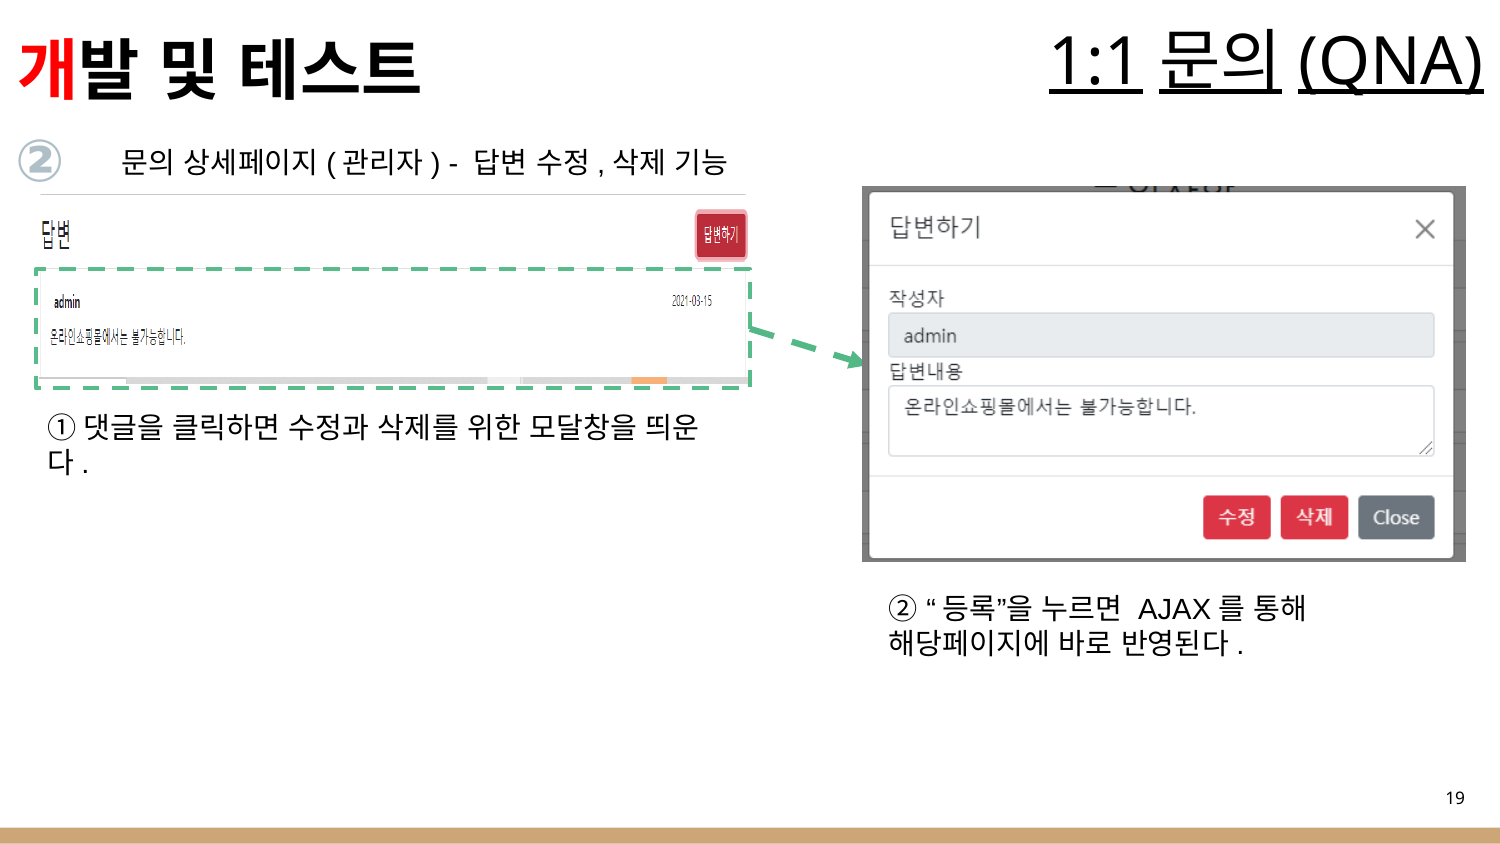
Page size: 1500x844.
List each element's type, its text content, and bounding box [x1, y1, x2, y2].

picture [861, 185, 1467, 562]
slide_number 19 [1428, 764, 1480, 830]
text_box ② [0, 115, 123, 201]
picture [38, 192, 751, 385]
text_box 개발 및 테스트 [2, 12, 101, 115]
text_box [749, 328, 856, 366]
title 1:1문의(QNA) [101, 0, 1499, 126]
text_box ② “등록”을 누르면 AJAX를 통해 해당페이지에 바로 반영된다. [873, 582, 1465, 668]
text_box ①댓글을 클릭하면 수정과 삭제를 위한 모달창을 띄운다. [32, 401, 750, 487]
text_box 문의 상세페이지(관리자) - 답변 수정,삭제 기능 [91, 136, 744, 187]
